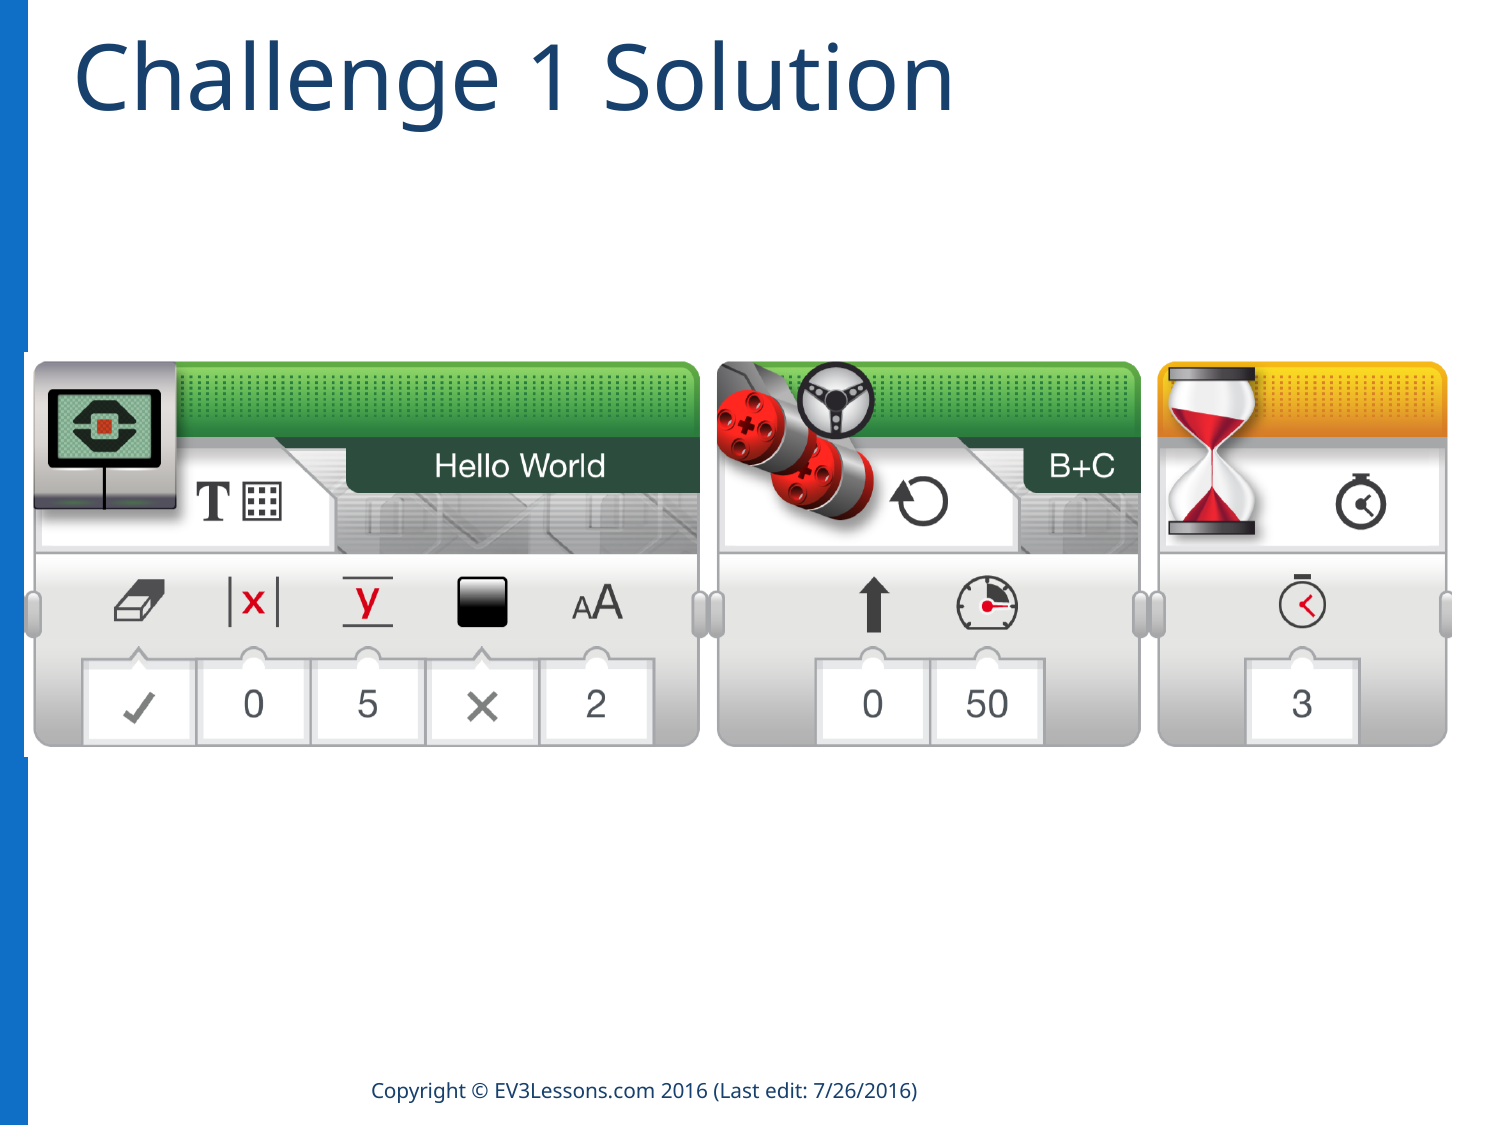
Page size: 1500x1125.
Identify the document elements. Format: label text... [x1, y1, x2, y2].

title Challenge 1 Solution [57, 25, 1410, 250]
picture [24, 351, 1452, 757]
footer Copyright © EV3Lessons.com 2016 (Last edit: 7/26/2016) [355, 1058, 1129, 1125]
